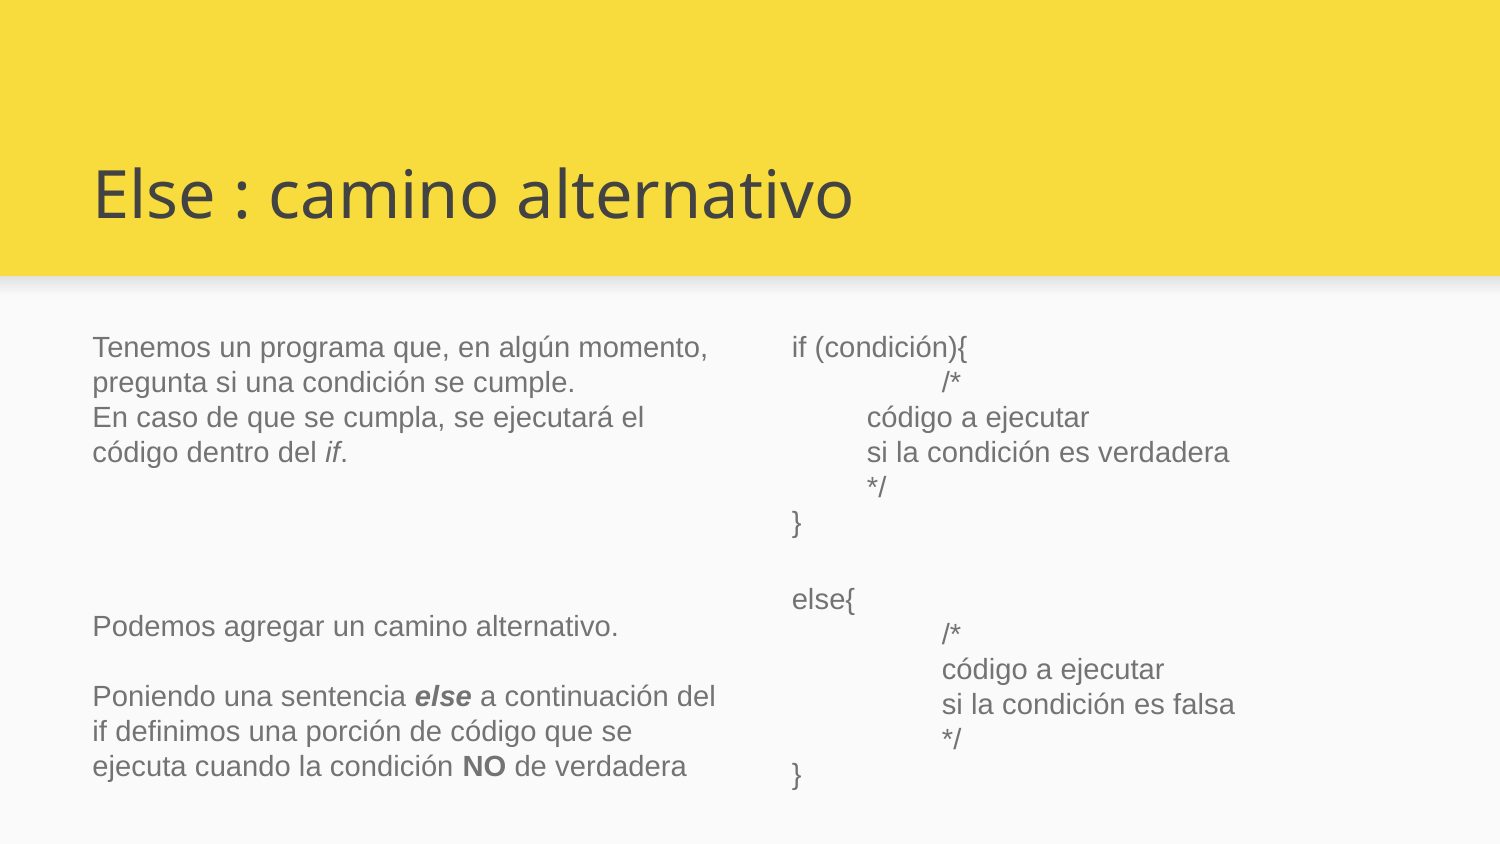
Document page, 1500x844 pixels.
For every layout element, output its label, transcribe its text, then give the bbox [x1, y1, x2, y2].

title Else : camino alternativo [77, 121, 1427, 248]
text_box Tenemos un programa que, en algún momento, pregunta si una condición se cumple. En caso de que se cumpla, se ejecutará el código dentro del if. [77, 313, 750, 566]
text_box Podemos agregar un camino alternativo. Poniendo una sentencia else a continuación del if definimos una porción de código que se ejecuta cuando la condición NO de verdadera [77, 592, 750, 844]
text_box else{ /* código a ejecutar si la condición es falsa */ } [776, 565, 1450, 802]
text_box if (condición){ /* código a ejecutar si la condición es verdadera */ } [776, 313, 1450, 550]
